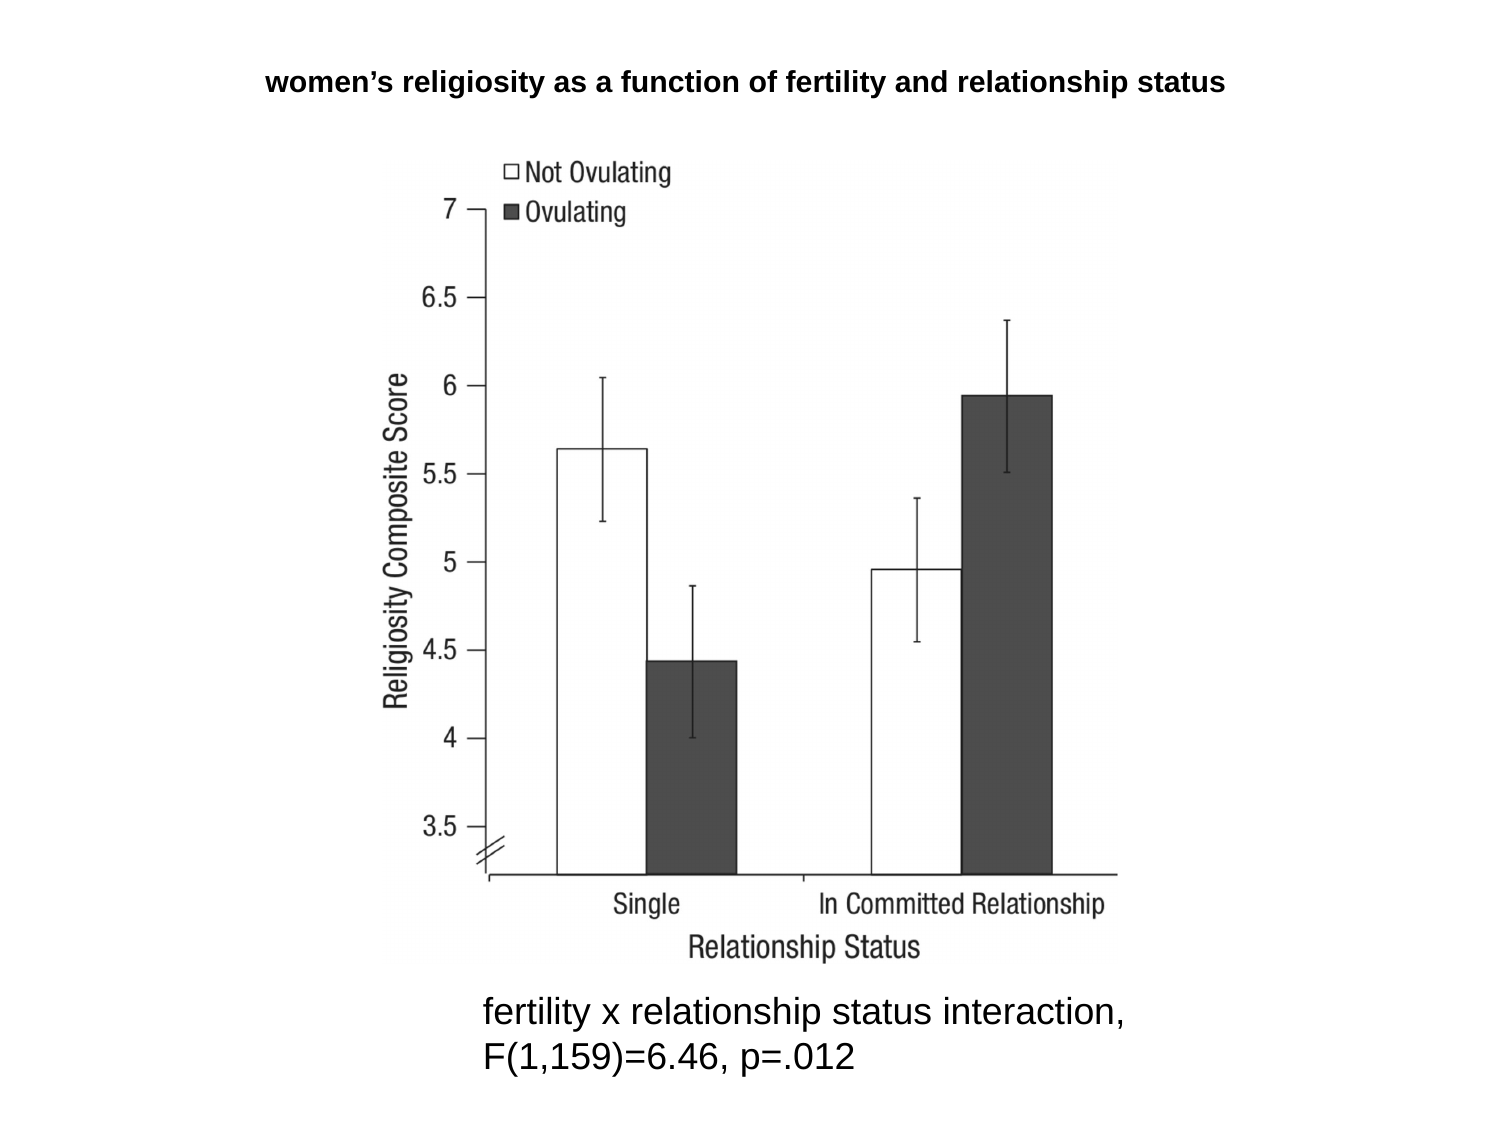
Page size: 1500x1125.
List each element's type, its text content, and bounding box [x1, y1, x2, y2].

picture [382, 160, 1118, 964]
text_box fertility x relationship status interaction, F(1,159)=6.46, p=.012 [482, 986, 1188, 1088]
text_box women’s religiosity as a function of fertility and relationship status [53, 62, 1447, 131]
